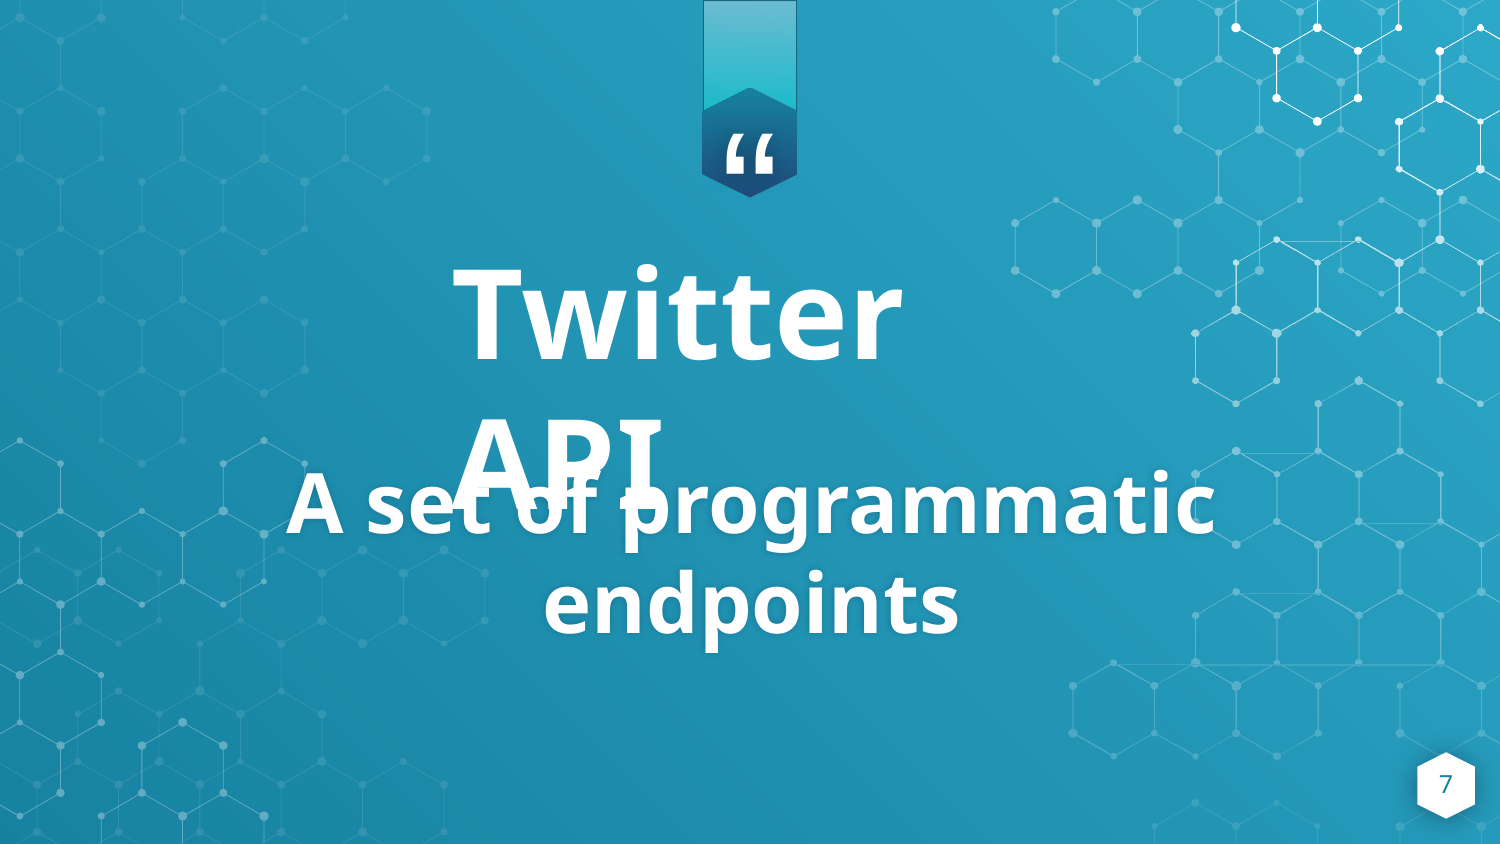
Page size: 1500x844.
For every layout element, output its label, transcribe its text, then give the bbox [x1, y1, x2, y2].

text_box Twitter API [436, 227, 1064, 542]
slide_number 7 [1417, 752, 1475, 819]
list A set of programmatic endpoints [173, 450, 1327, 572]
